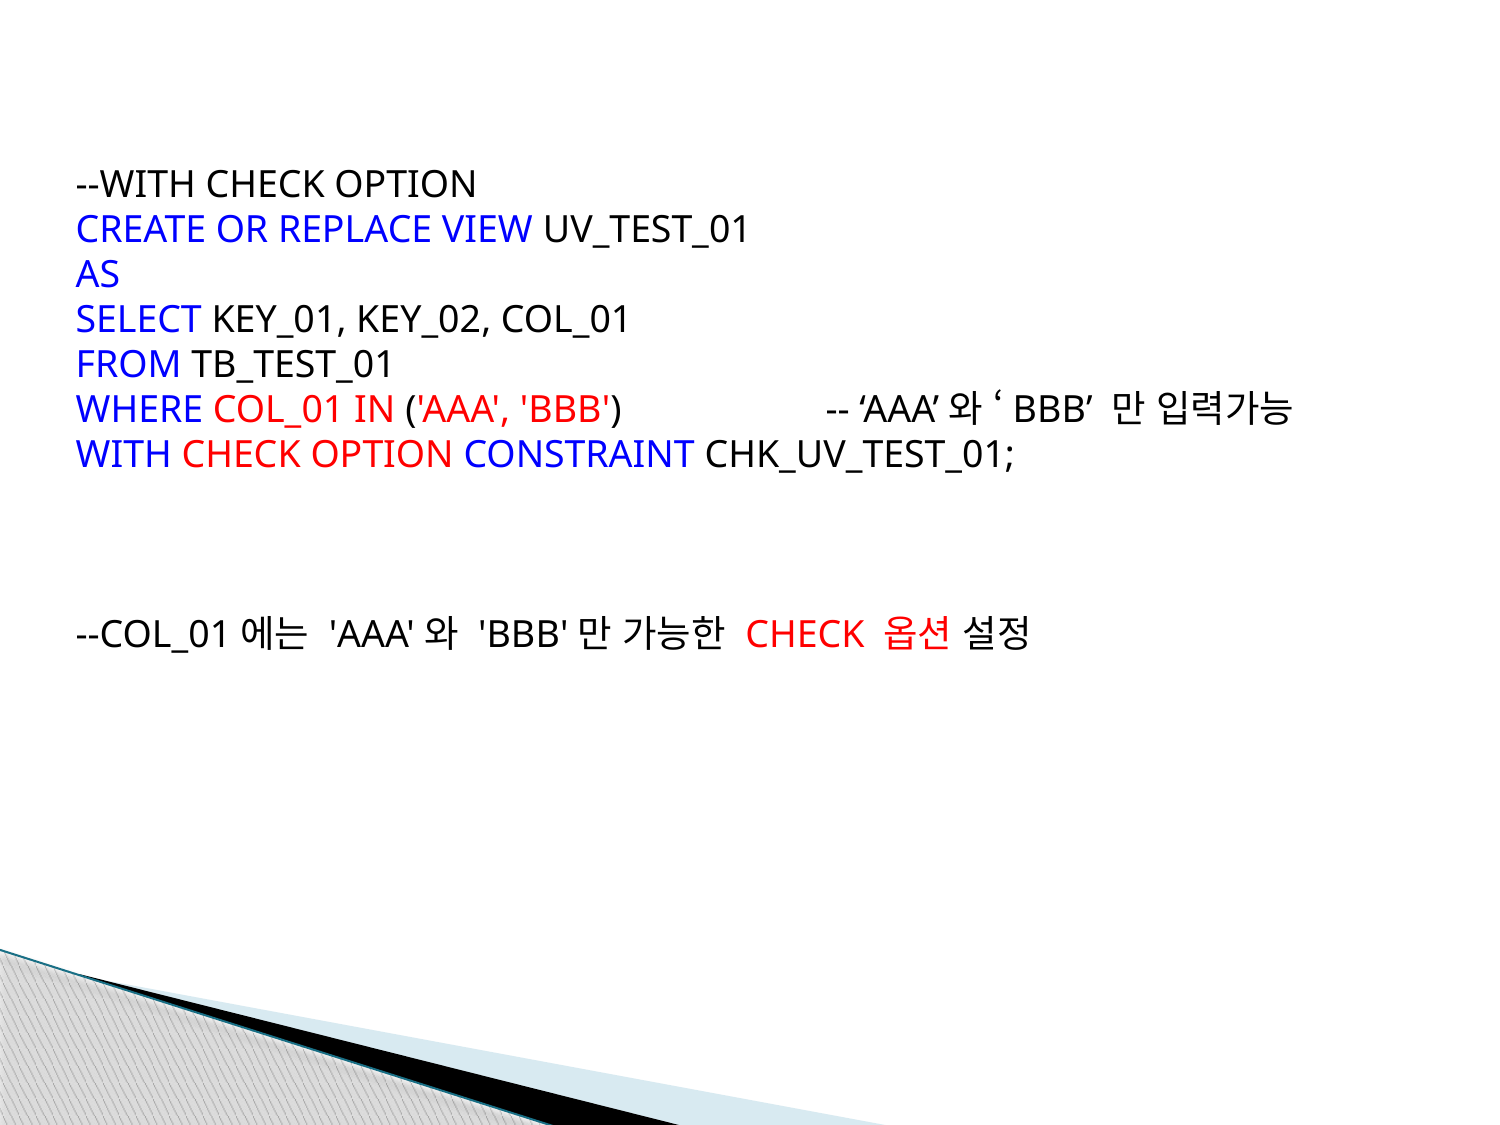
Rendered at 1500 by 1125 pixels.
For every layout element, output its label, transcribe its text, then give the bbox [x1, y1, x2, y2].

text_box --WITH CHECK OPTION CREATE OR REPLACE VIEW UV_TEST_01 AS SELECT KEY_01, KEY_02, COL_01 FROM TB_TEST_01 WHERE COL_01 IN ('AAA', 'BBB') -- ‘AAA’와 ‘BBB’ 만 입력가능 WITH CHECK OPTION CONSTRAINT CHK_UV_TEST_01; --COL_01에는 'AAA'와 'BBB'만 가능한 CHECK 옵션 설정 [60, 62, 1439, 1063]
